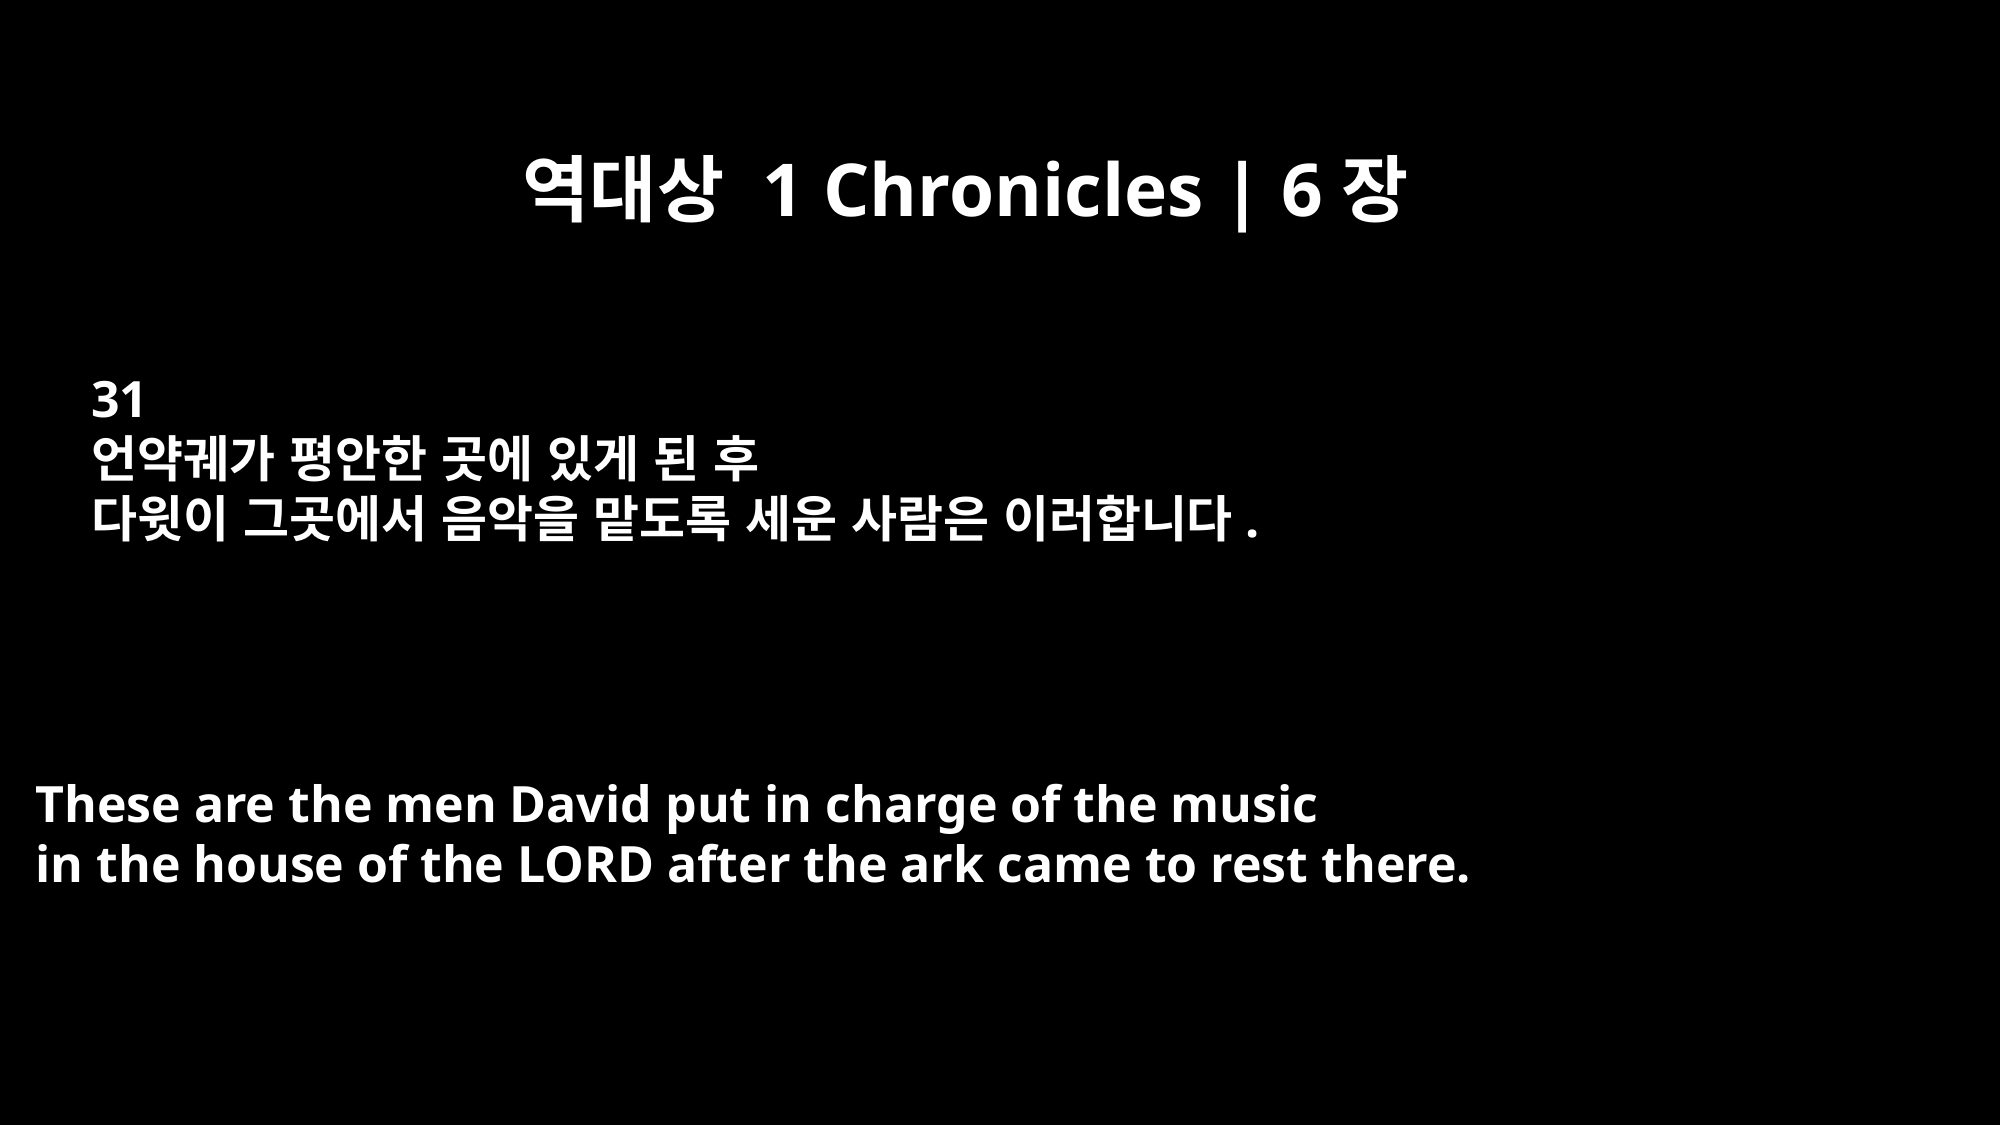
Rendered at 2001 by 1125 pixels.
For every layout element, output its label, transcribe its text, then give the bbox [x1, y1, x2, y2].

text_box 역대상 1 Chronicles | 6장 [507, 136, 1424, 239]
text_box 31 언약궤가 평안한 곳에 있게 된 후 다윗이 그곳에서 음악을 맡도록 세운 사람은 이러합니다. [76, 359, 1275, 555]
text_box These are the men David put in charge of the music in the house of the LORD after the ark came to rest there. [20, 764, 1487, 900]
